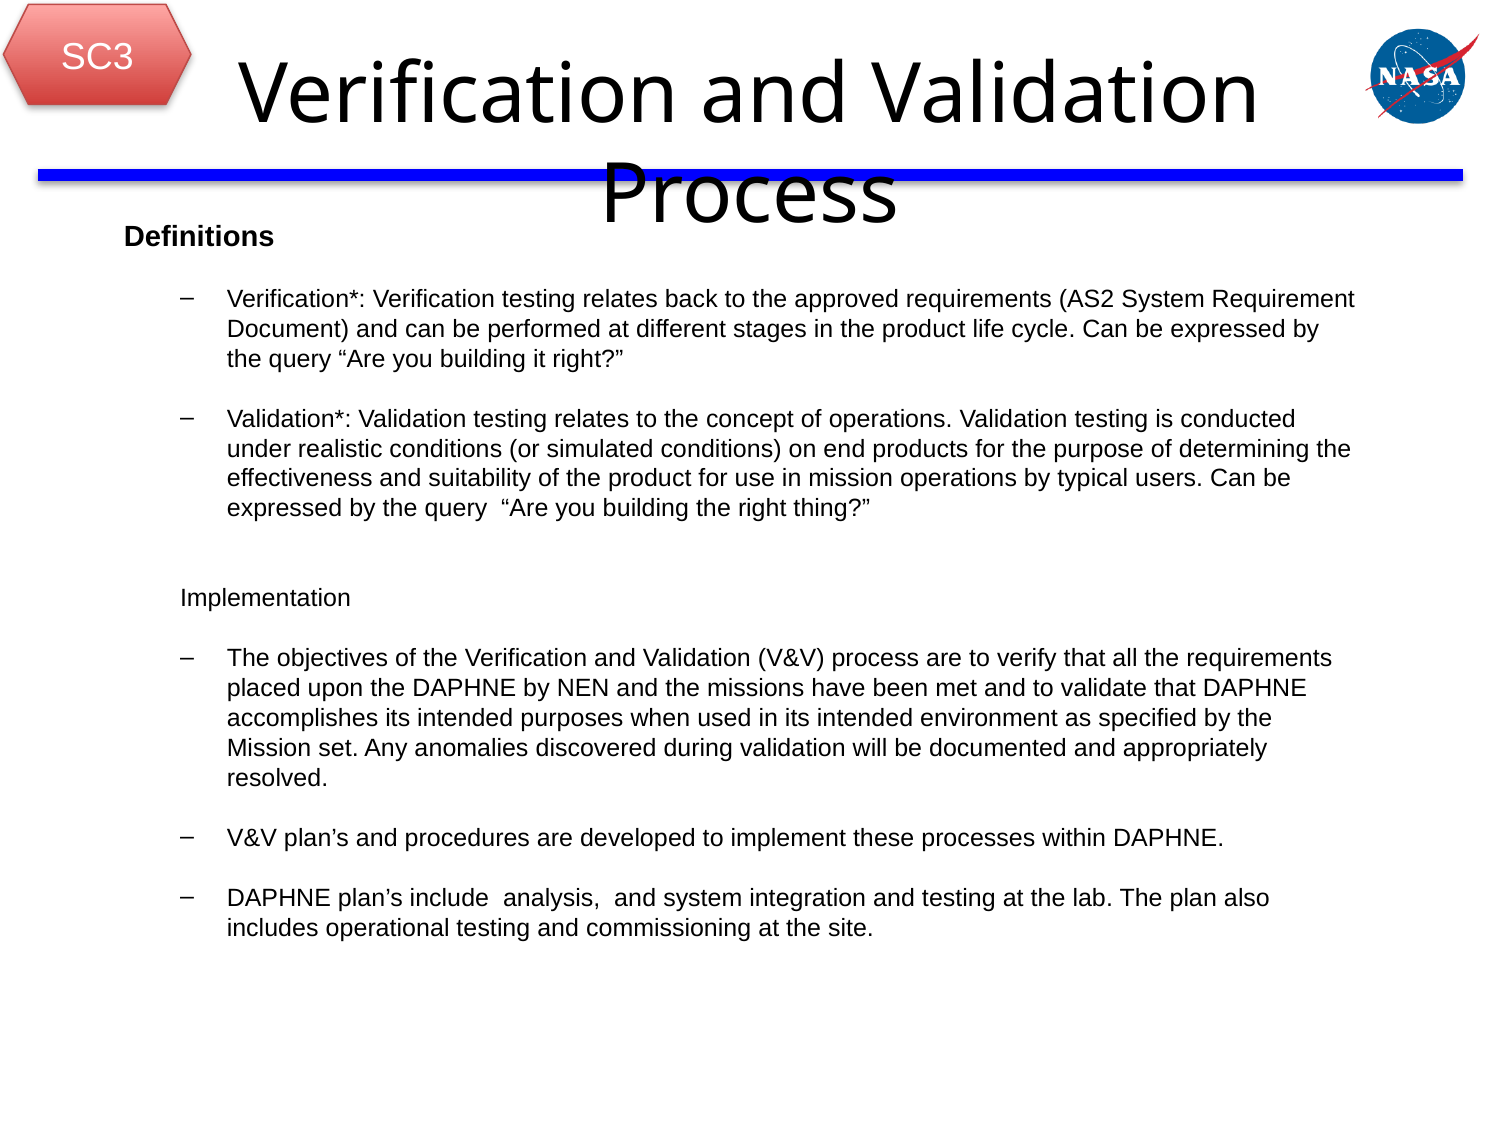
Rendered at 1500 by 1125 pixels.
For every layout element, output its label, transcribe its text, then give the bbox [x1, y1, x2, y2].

text_box SC3 [2, 3, 192, 106]
picture [1362, 24, 1483, 126]
title Verification and Validation Process [74, 44, 1426, 233]
text_box Definitions Verification*: Verification testing relates back to the approved requirements (AS2 System Requirement Document) and can be performed at different stages in the product life cycle. Can be expressed by the query “Are you building it right?” Validation*: Validation testing relates to the concept of operations. Validation testing is conducted under realistic conditions (or simulated conditions) on end products for the purpose of determining the effectiveness and suitability of the product for use in mission operations by typical users. Can be expressed by the query “Are you building the right thing?” Implementation The objectives of the Verification and Validation (V&V) process are to verify that all the requirements placed upon the DAPHNE by NEN and the missions have been met and to validate that DAPHNE accomplishes its intended purposes when used in its intended environment as specified by the Mission set. Any anomalies discovered during validation will be documented and appropriately resolved. V&V plan’s and procedures are developed to implement these processes within DAPHNE. DAPHNE plan’s include analysis, and system integration and testing at the lab. The plan also includes operational testing and commissioning at the site. [109, 210, 1375, 1009]
